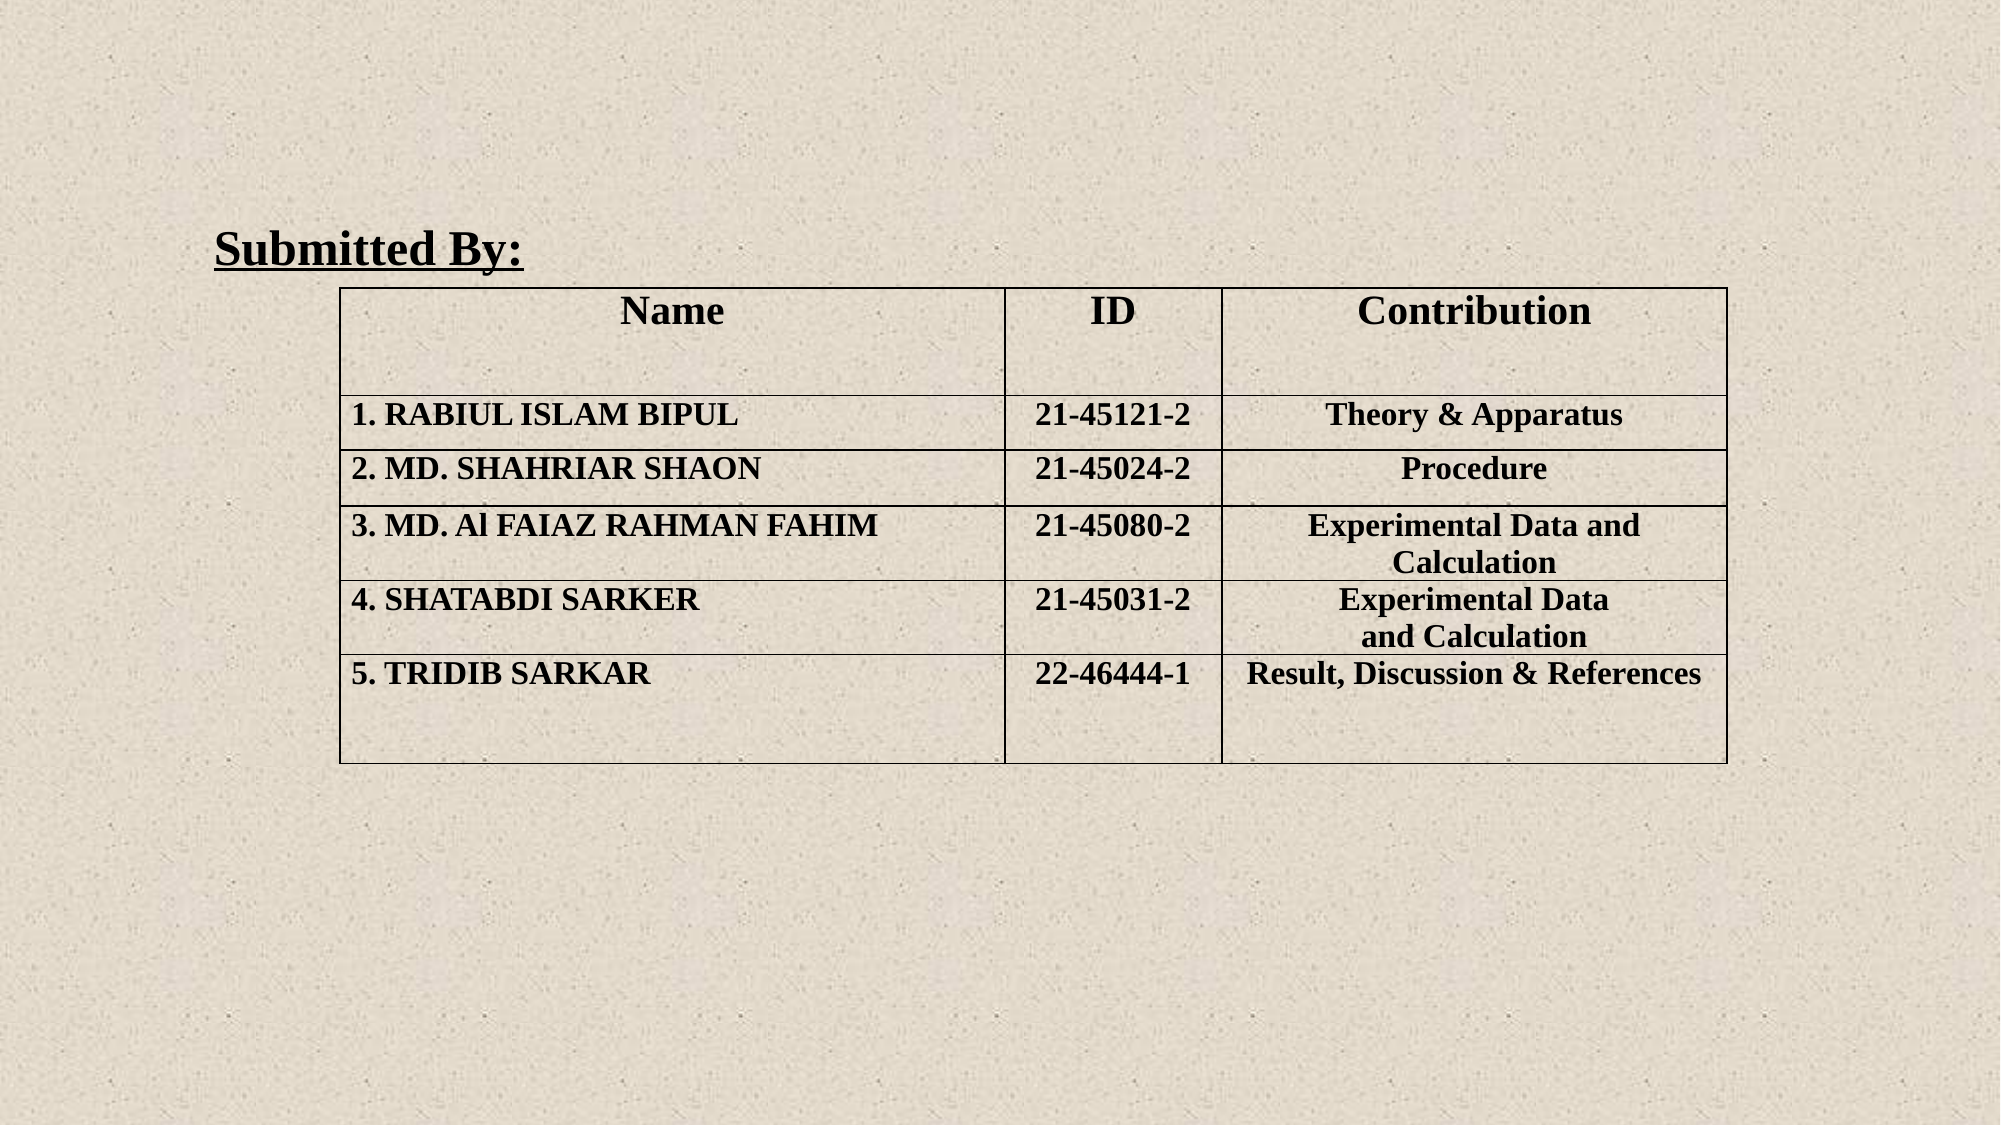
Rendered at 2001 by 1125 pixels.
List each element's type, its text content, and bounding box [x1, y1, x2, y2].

table_header Contribution [1223, 289, 1726, 395]
table_cell 5. TRIDIB SARKAR [341, 655, 1004, 763]
table_cell 21-45121-2 [1006, 396, 1221, 449]
table_cell Experimental Data and Calculation [1223, 507, 1726, 580]
table_cell 2. MD. SHAHRIAR SHAON [341, 451, 1004, 505]
picture [0, 0, 2001, 1125]
table_cell 3. MD. Al FAIAZ RAHMAN FAHIM [341, 507, 1004, 580]
table_cell Theory & Apparatus [1223, 396, 1726, 449]
table_cell Experimental Data and Calculation [1223, 581, 1726, 654]
table_cell Procedure [1223, 451, 1726, 505]
table_cell 4. SHATABDI SARKER [341, 581, 1004, 654]
text_box Submitted By: [125, 177, 613, 283]
table_header Name [341, 289, 1004, 395]
table_cell 21-45024-2 [1006, 451, 1221, 505]
table_cell 21-45080-2 [1006, 507, 1221, 580]
table_cell 22-46444-1 [1006, 655, 1221, 763]
table_cell Result, Discussion & References [1223, 655, 1726, 763]
table_cell 21-45031-2 [1006, 581, 1221, 654]
table_header ID [1006, 289, 1221, 395]
table_cell 1. RABIUL ISLAM BIPUL [341, 396, 1004, 449]
